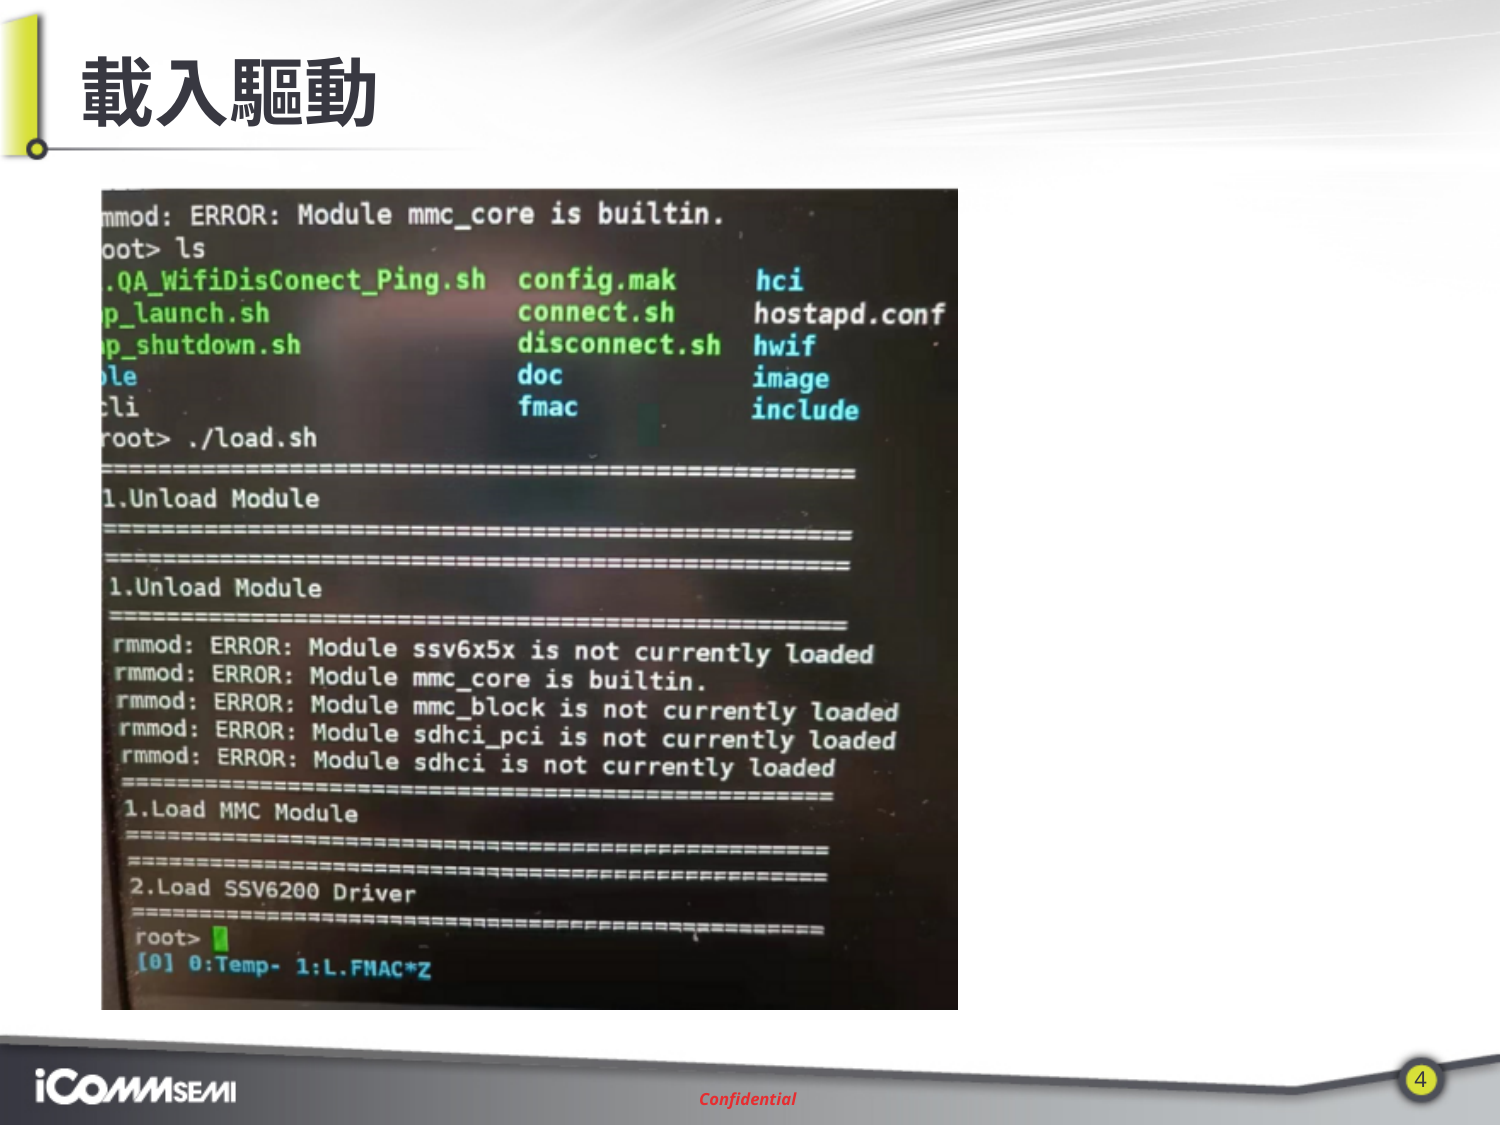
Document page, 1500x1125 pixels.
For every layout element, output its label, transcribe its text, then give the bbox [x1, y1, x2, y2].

title 載入驅動 [64, 31, 1436, 149]
picture [0, 0, 1500, 1125]
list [100, 184, 958, 1010]
